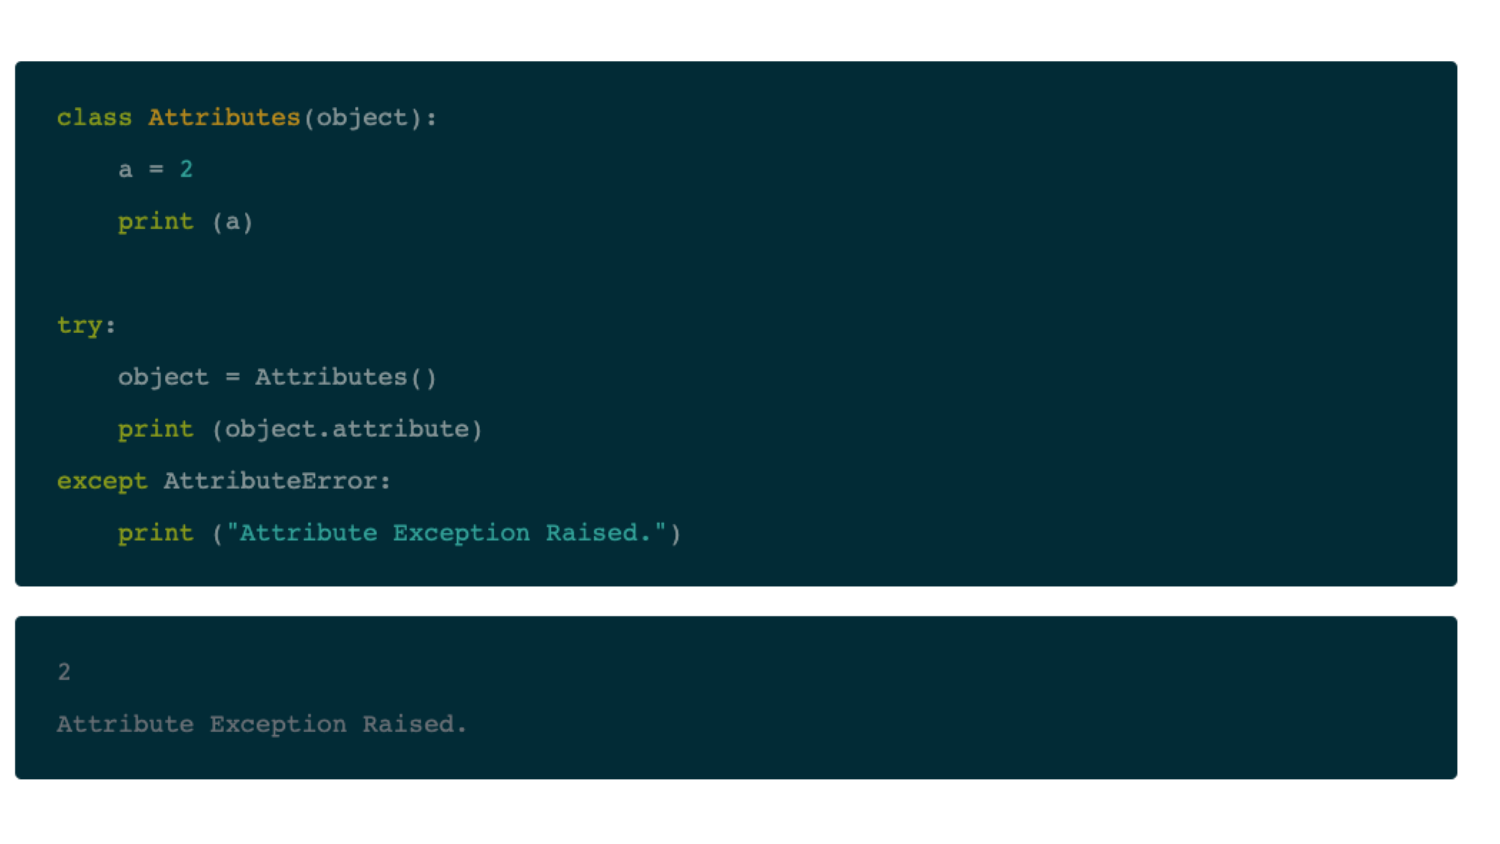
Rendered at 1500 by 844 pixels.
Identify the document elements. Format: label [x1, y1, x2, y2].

picture [11, 60, 1460, 784]
